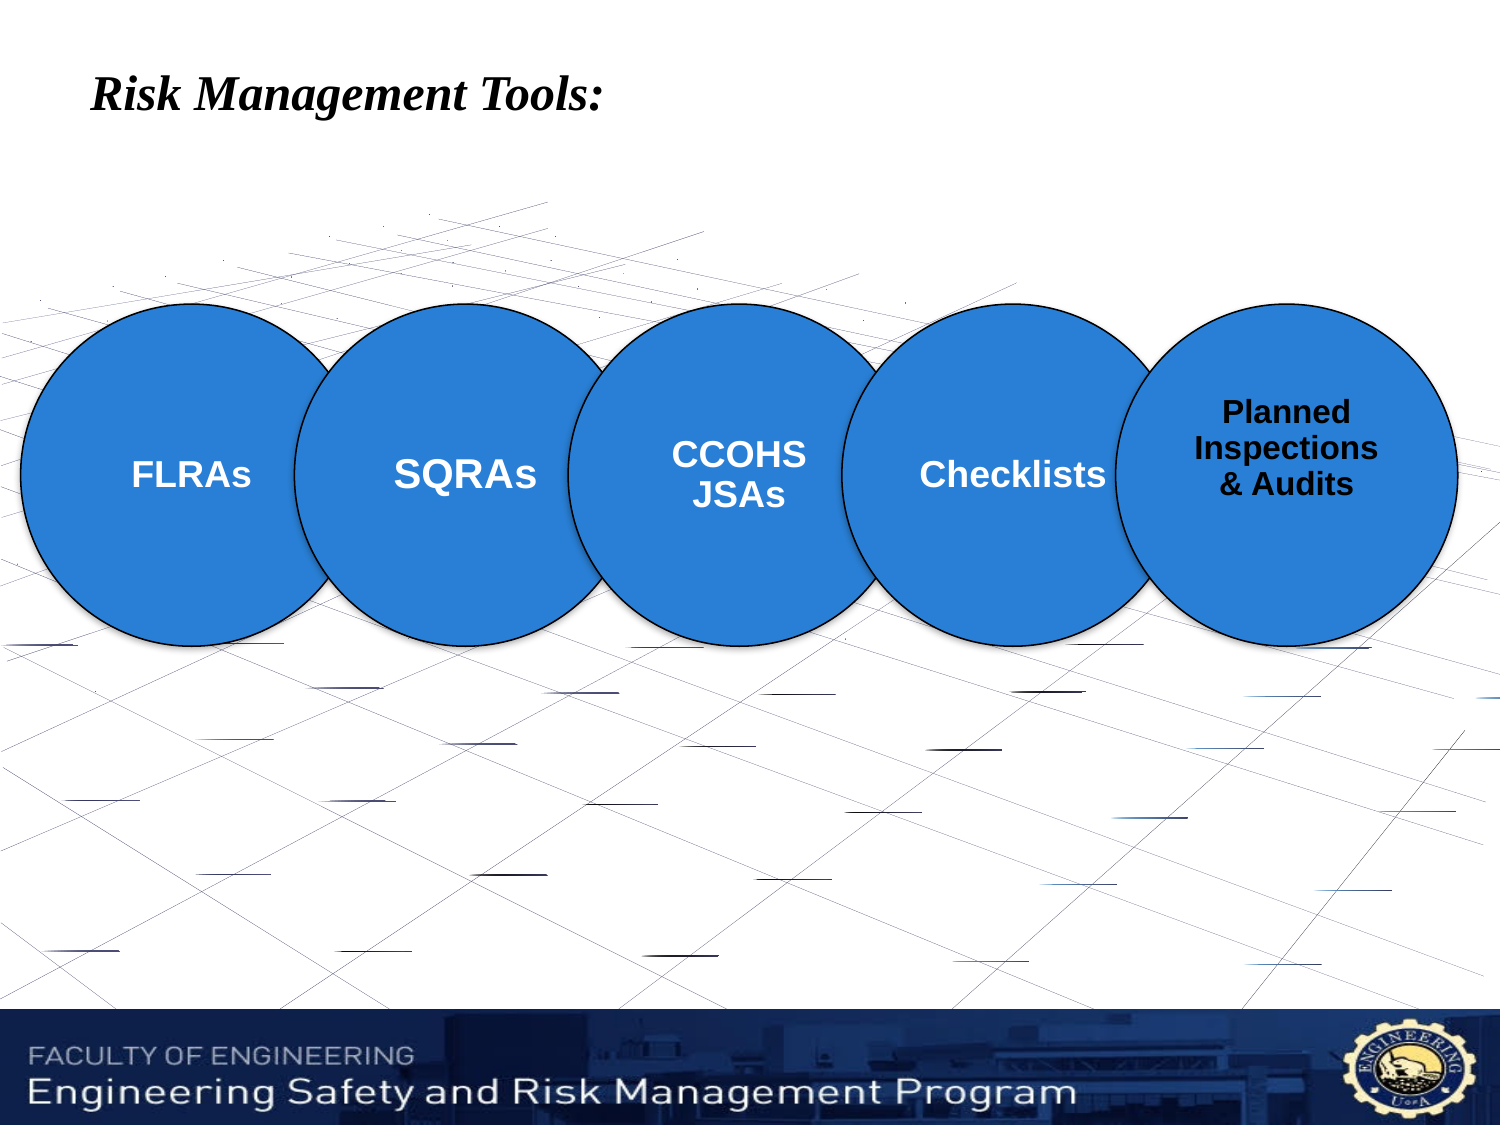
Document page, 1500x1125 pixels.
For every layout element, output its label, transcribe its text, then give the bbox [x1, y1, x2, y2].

text_box Risk Management Tools: [74, 44, 1425, 135]
picture [0, 1008, 1500, 1125]
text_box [20, 303, 1458, 647]
